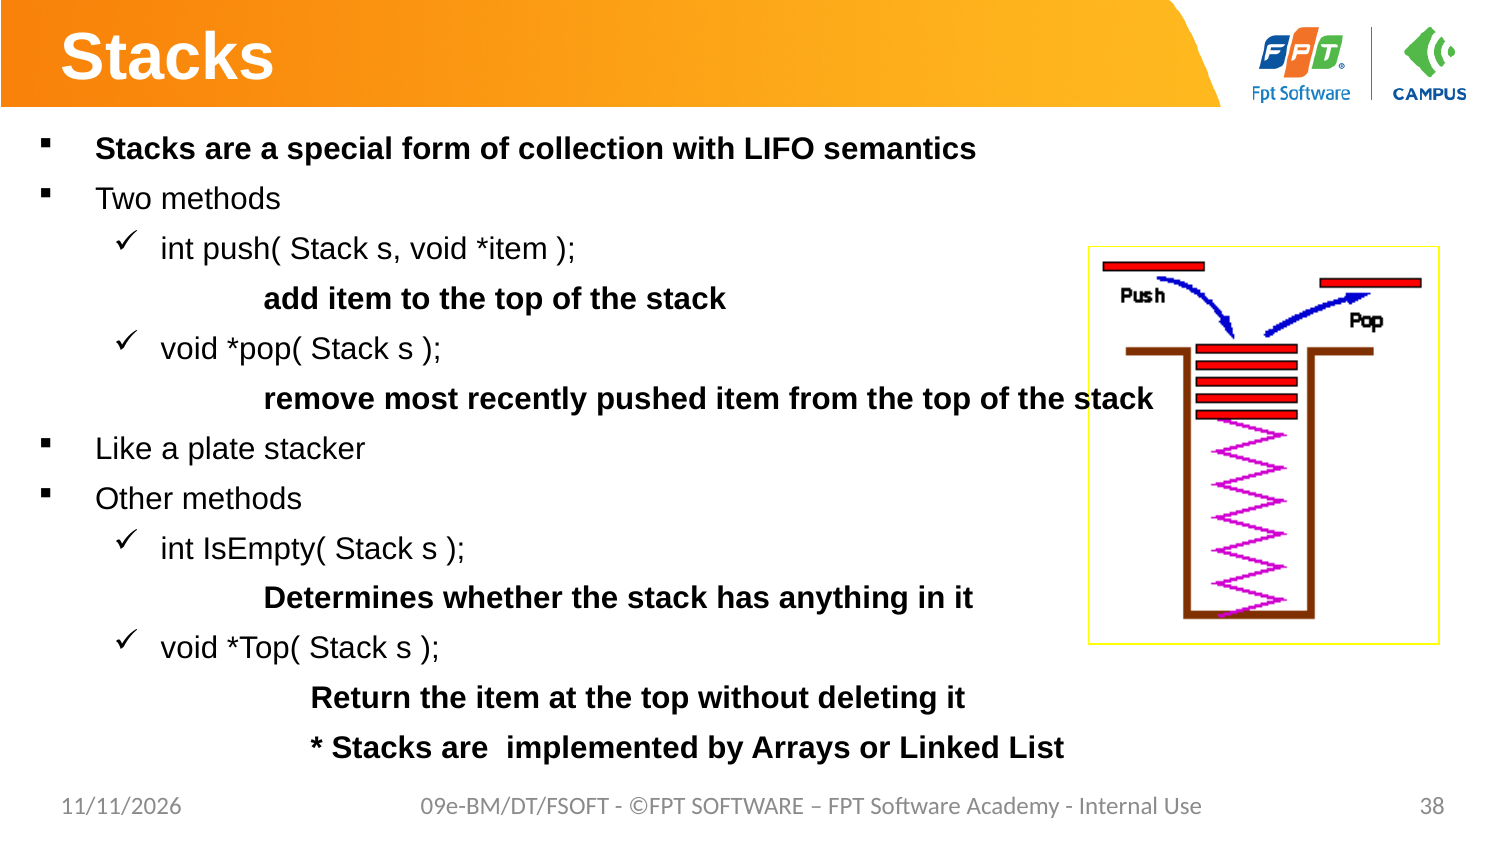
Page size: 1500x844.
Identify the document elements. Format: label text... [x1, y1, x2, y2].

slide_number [45, 782, 270, 827]
picture [1, 0, 1499, 844]
title Stacks [45, 0, 1176, 106]
slide_number 38 [1350, 782, 1461, 827]
footer 09e-BM/DT/FSOFT - ©FPT SOFTWARE – FPT Software Academy - Internal Use [289, 782, 1335, 827]
list Stacks are a special form of collection with LIFO semantics Two methods int push( Stack s, void *item ); add item to the top of the stack void *pop( Stack s ); remove most recently pushed item from the top of the stack Like a plate stacker Other methods int IsEmpty( Stack s ); Determines whether the stack has anything in it void *Top( Stack s ); Return the item at the top without deleting it * Stacks are implemented by Arrays or Linked List [23, 120, 1439, 767]
